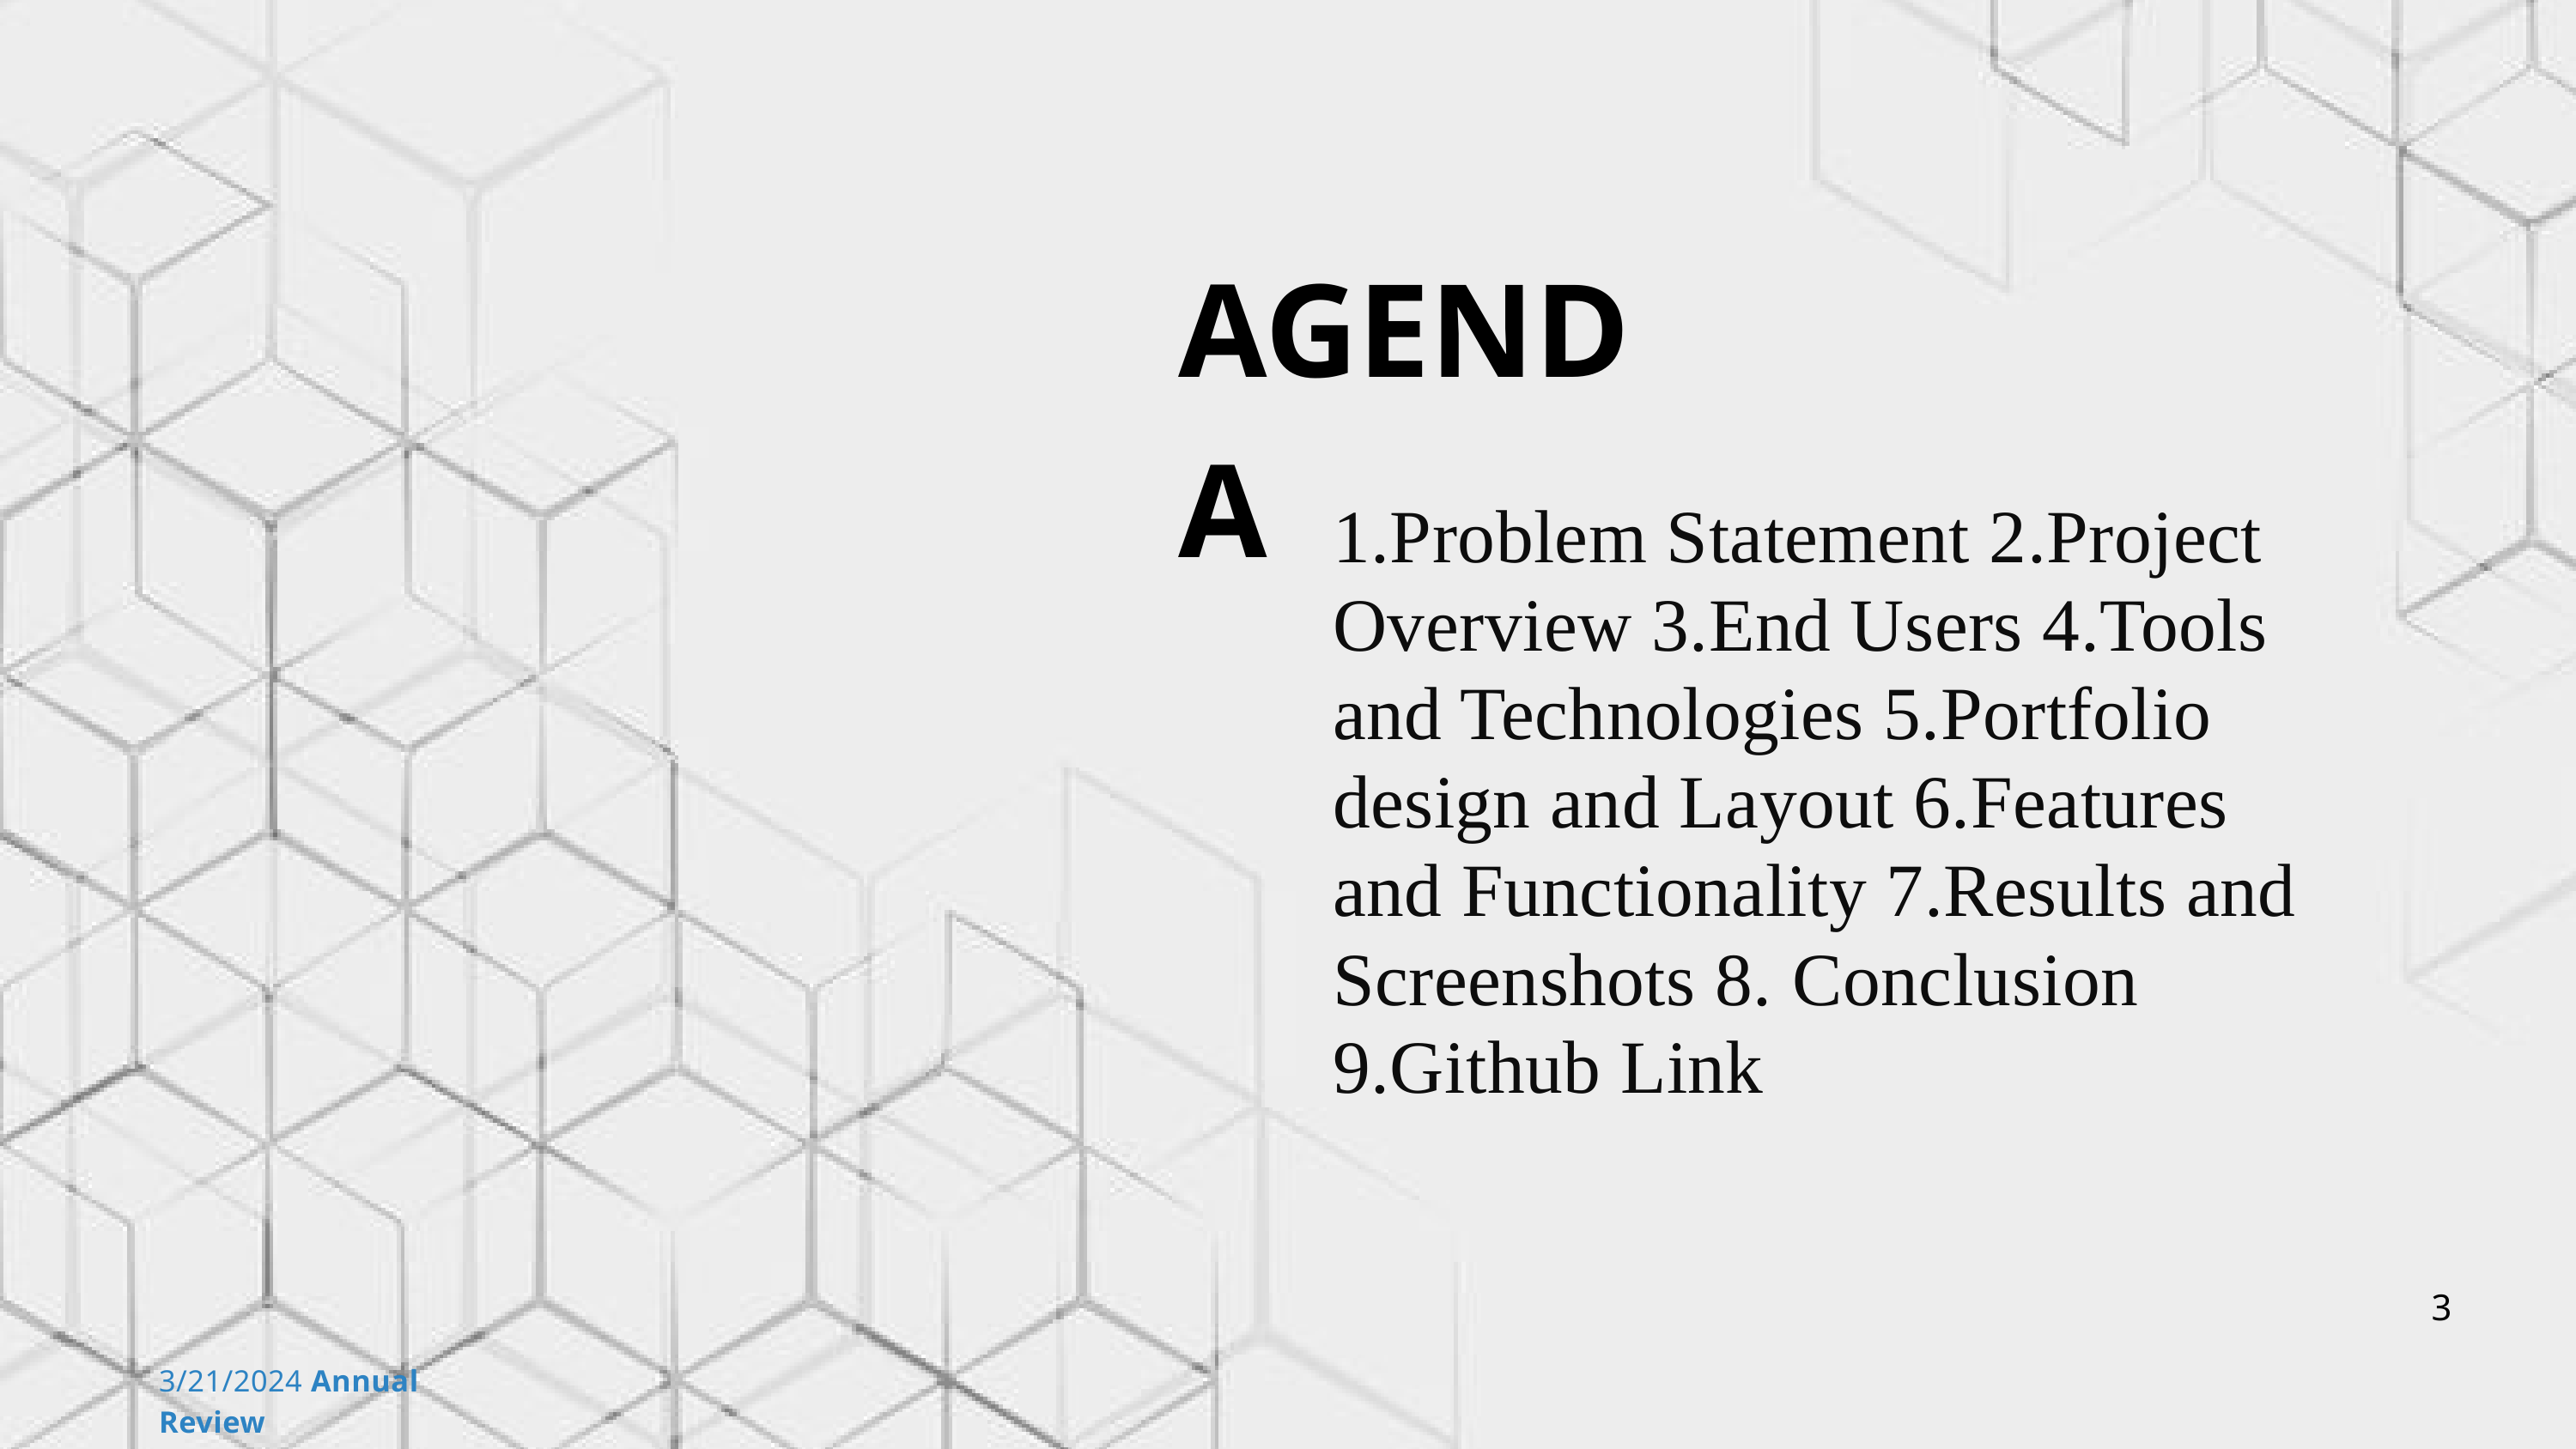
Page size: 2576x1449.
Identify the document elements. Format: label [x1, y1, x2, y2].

text_box [0, 0, 2576, 1449]
